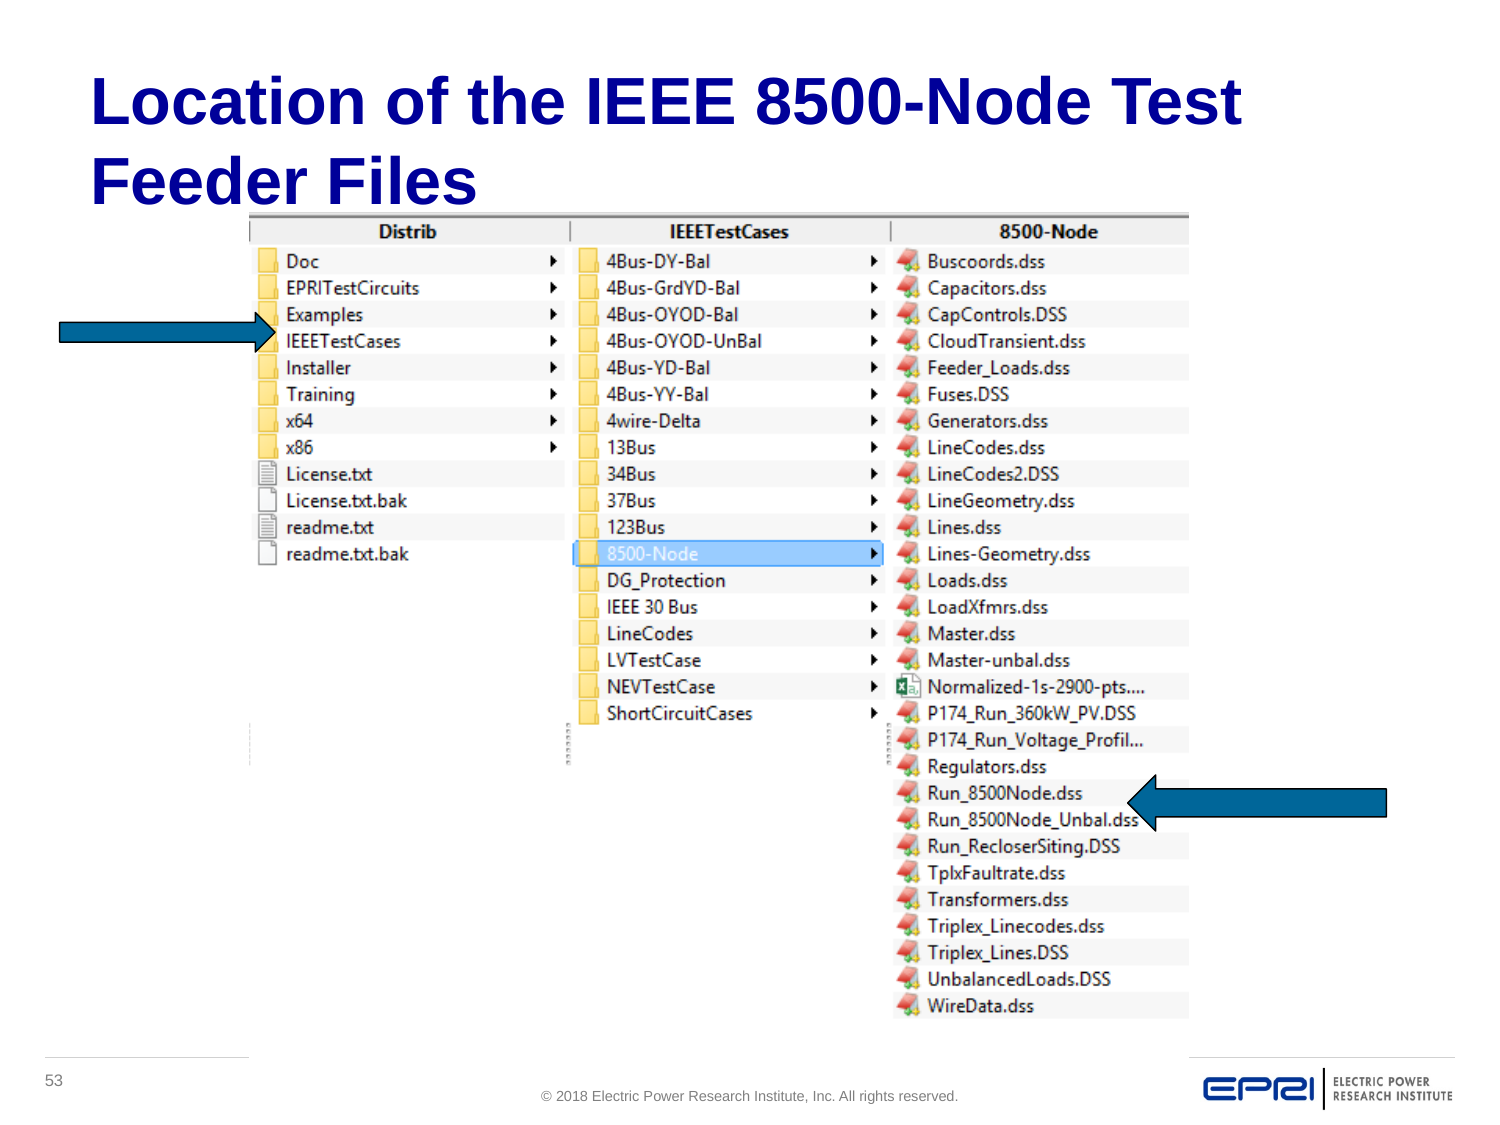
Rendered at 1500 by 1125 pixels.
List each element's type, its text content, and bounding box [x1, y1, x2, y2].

picture [249, 212, 1190, 1058]
title Location of the IEEE 8500-Node Test Feeder Files [74, 49, 1426, 238]
text_box [1193, 788, 1387, 817]
text_box [59, 322, 244, 343]
picture [1200, 1064, 1455, 1113]
